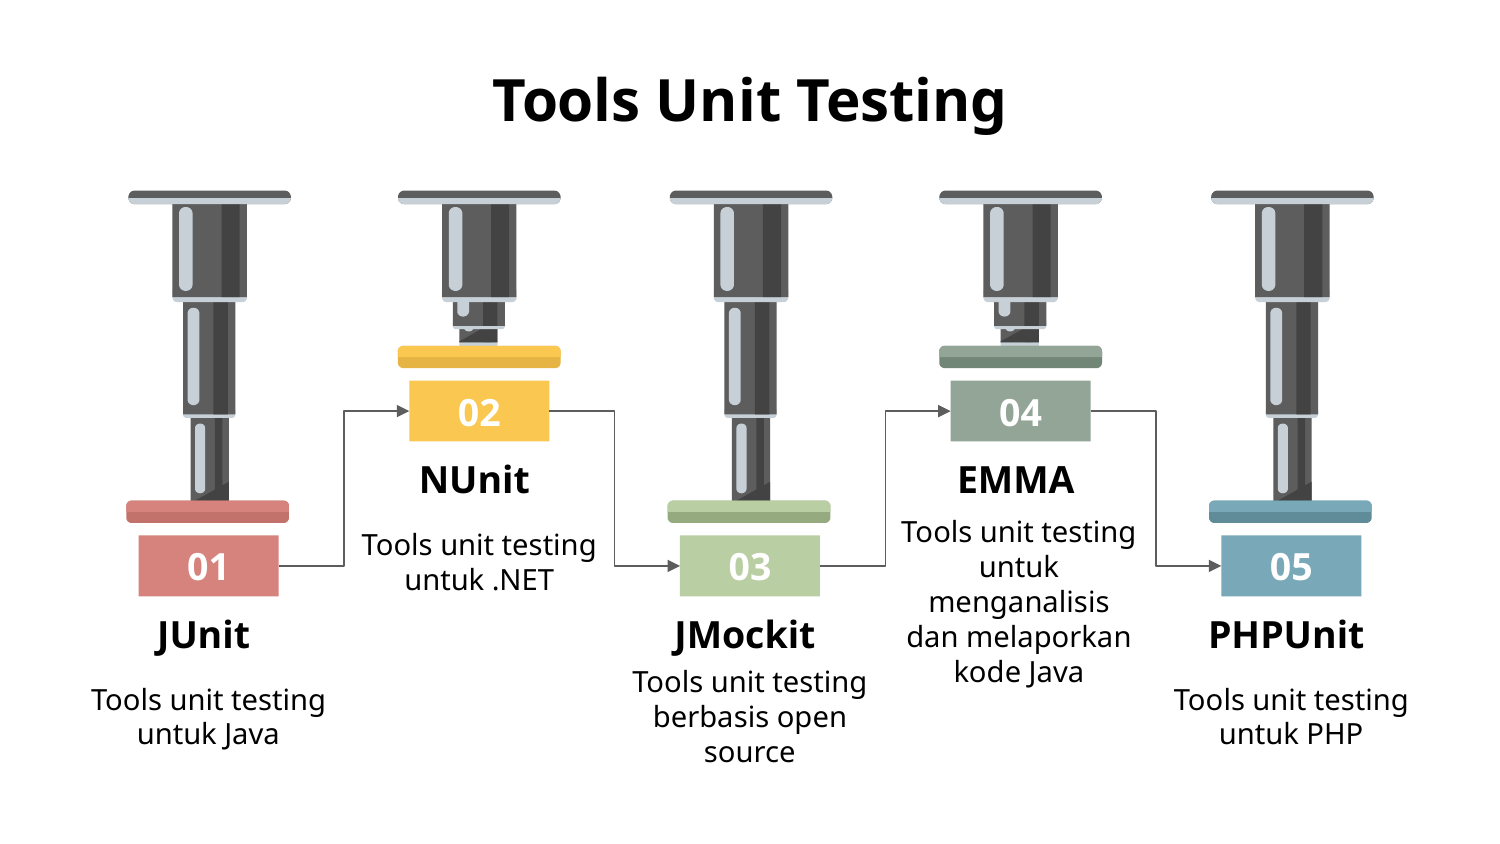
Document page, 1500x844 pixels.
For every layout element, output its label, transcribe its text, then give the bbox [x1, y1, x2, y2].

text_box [345, 380, 614, 622]
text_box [1208, 190, 1374, 524]
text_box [125, 190, 292, 524]
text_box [885, 380, 1155, 662]
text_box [549, 410, 681, 567]
title Tools Unit Testing [75, 67, 1425, 129]
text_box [397, 190, 561, 369]
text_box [74, 535, 343, 777]
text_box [939, 190, 1103, 369]
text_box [278, 410, 410, 567]
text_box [616, 535, 884, 777]
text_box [1090, 410, 1222, 567]
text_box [819, 410, 951, 567]
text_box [667, 190, 833, 524]
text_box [1157, 535, 1426, 777]
